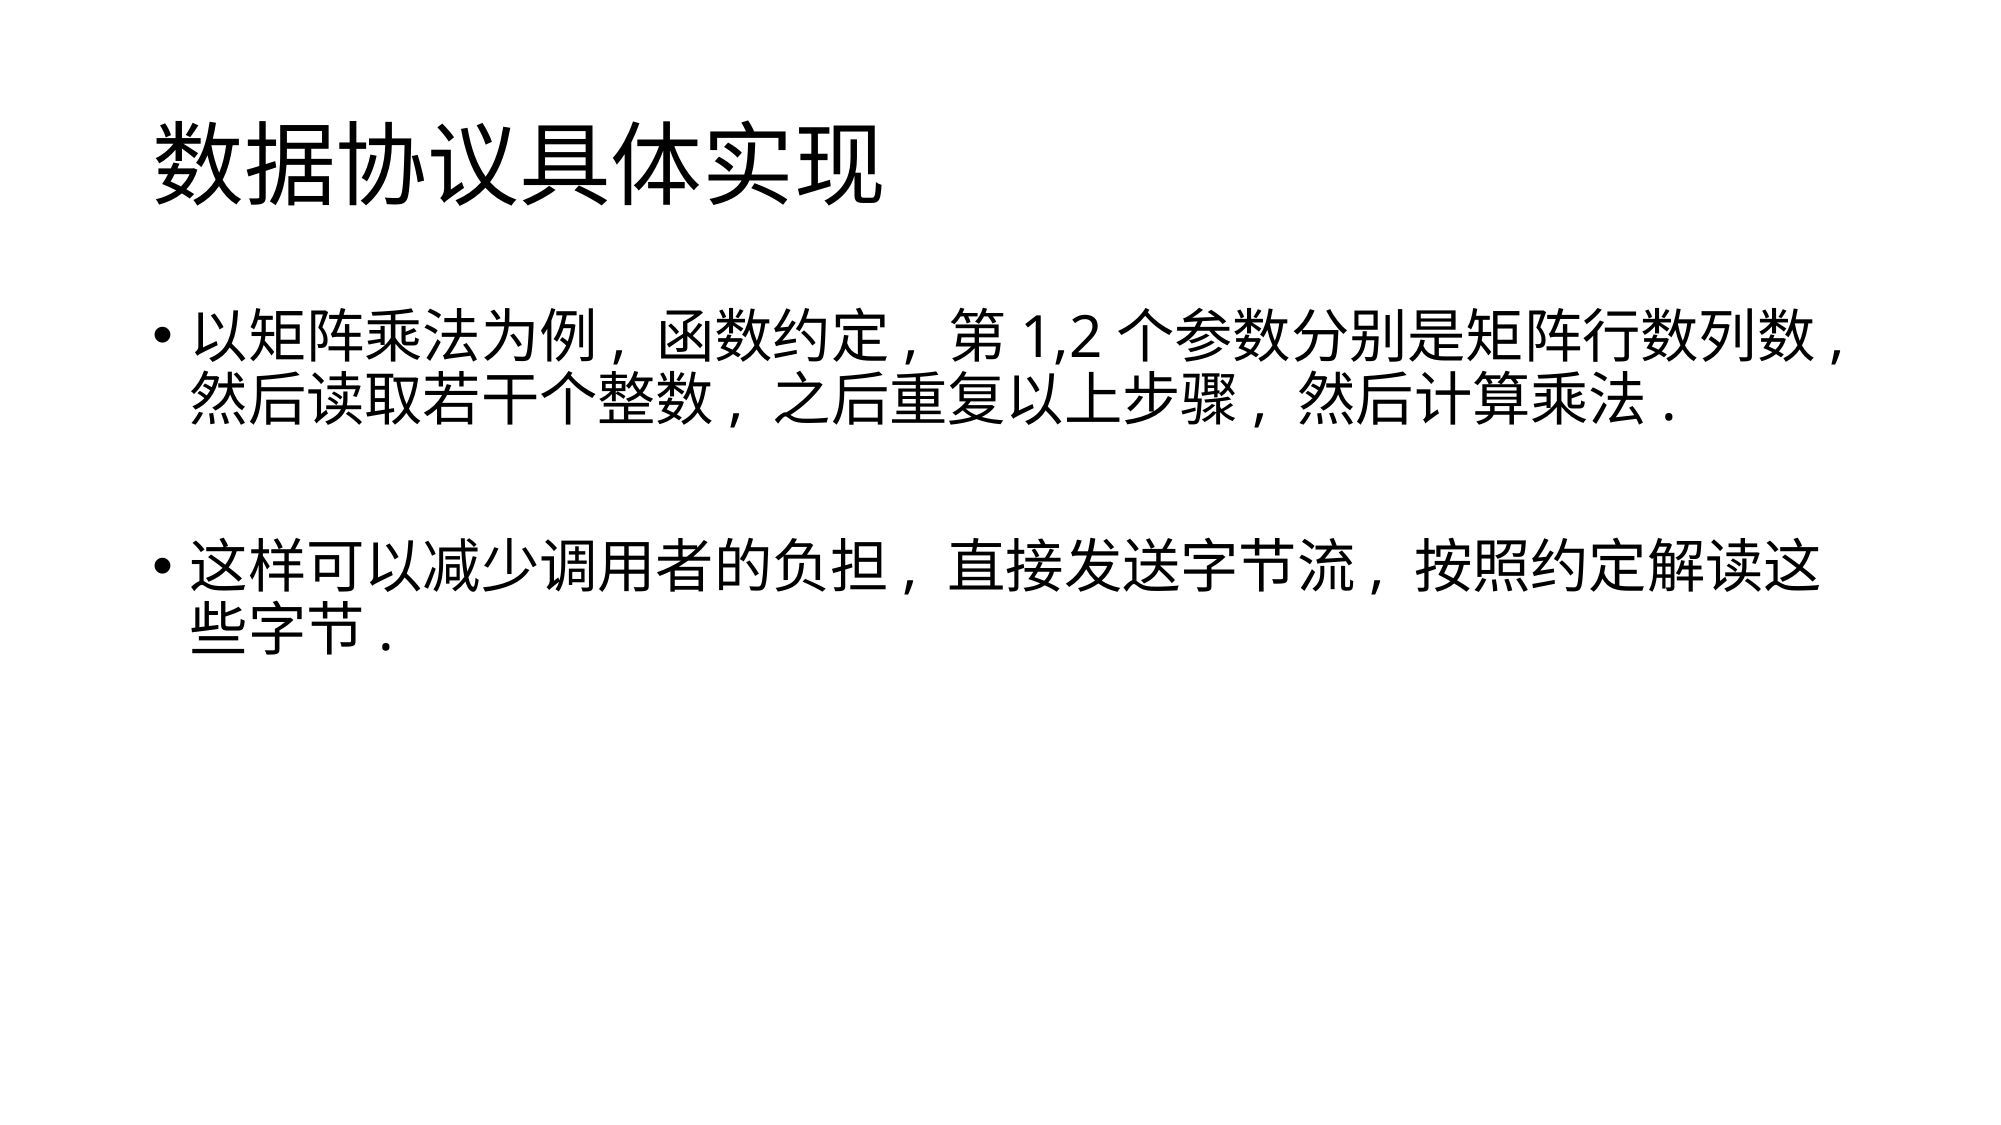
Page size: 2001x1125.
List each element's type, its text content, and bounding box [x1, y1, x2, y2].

title 数据协议具体实现 [137, 59, 1863, 278]
list 以矩阵乘法为例, 函数约定, 第1,2个参数分别是矩阵行数列数, 然后读取若干个整数, 之后重复以上步骤, 然后计算乘法. 这样可以减少调用者的负担, 直接发送字节流, 按照约定解读这些字节. [137, 299, 1863, 1014]
